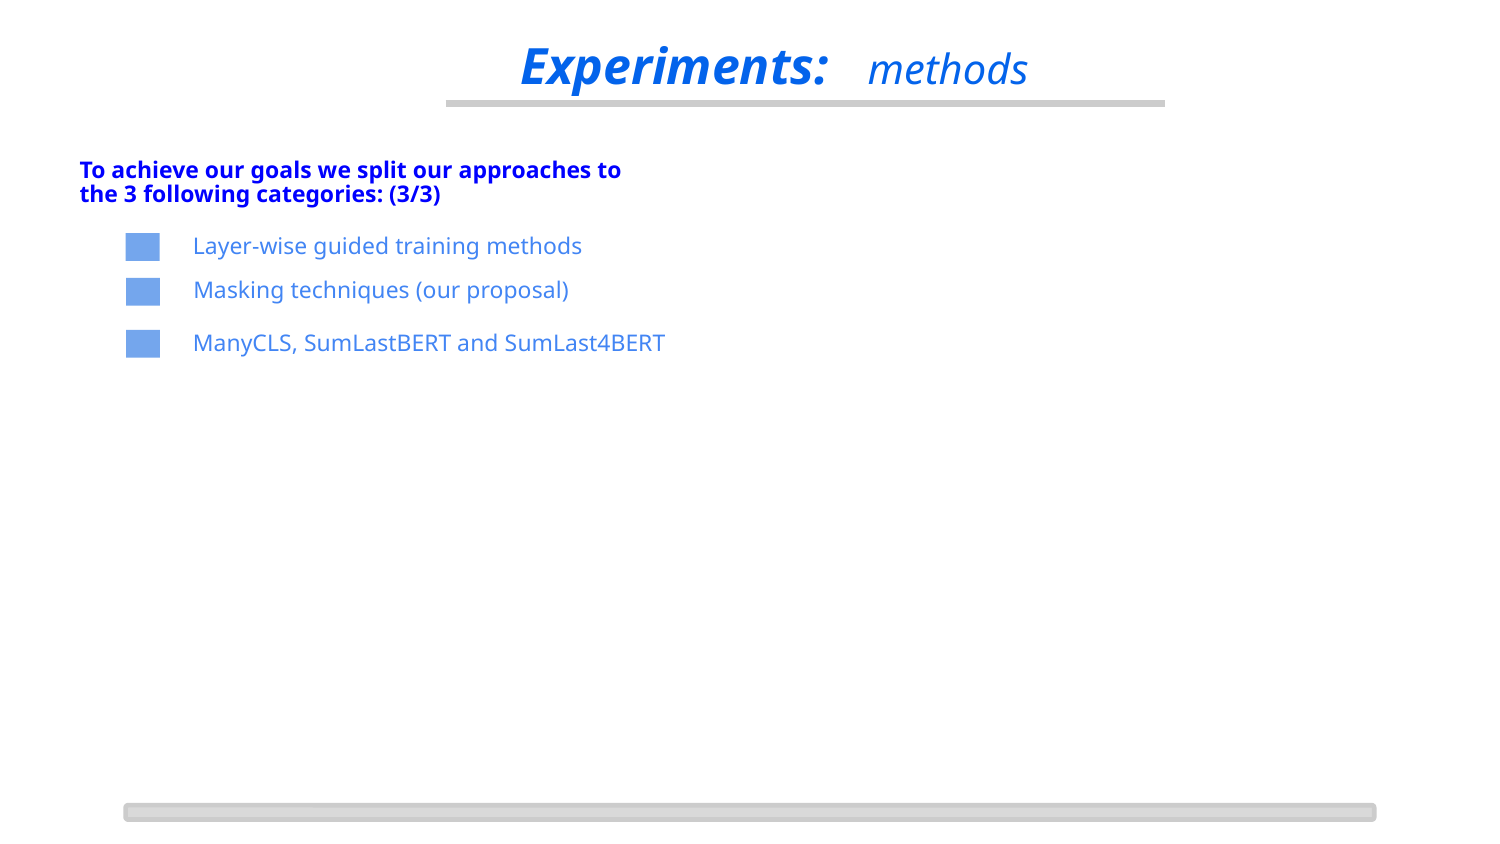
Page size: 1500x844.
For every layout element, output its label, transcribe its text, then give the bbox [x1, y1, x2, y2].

text_box Experiments: methods [440, 20, 1108, 115]
text_box To achieve our goals we split our approaches to the 3 following categories: (3/3) [64, 143, 667, 223]
text_box Masking techniques (our proposal) [178, 273, 689, 316]
text_box [126, 277, 160, 306]
text_box [125, 233, 160, 261]
text_box Layer-wise guided training methods [177, 220, 689, 273]
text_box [125, 317, 750, 371]
text_box [125, 805, 1375, 820]
